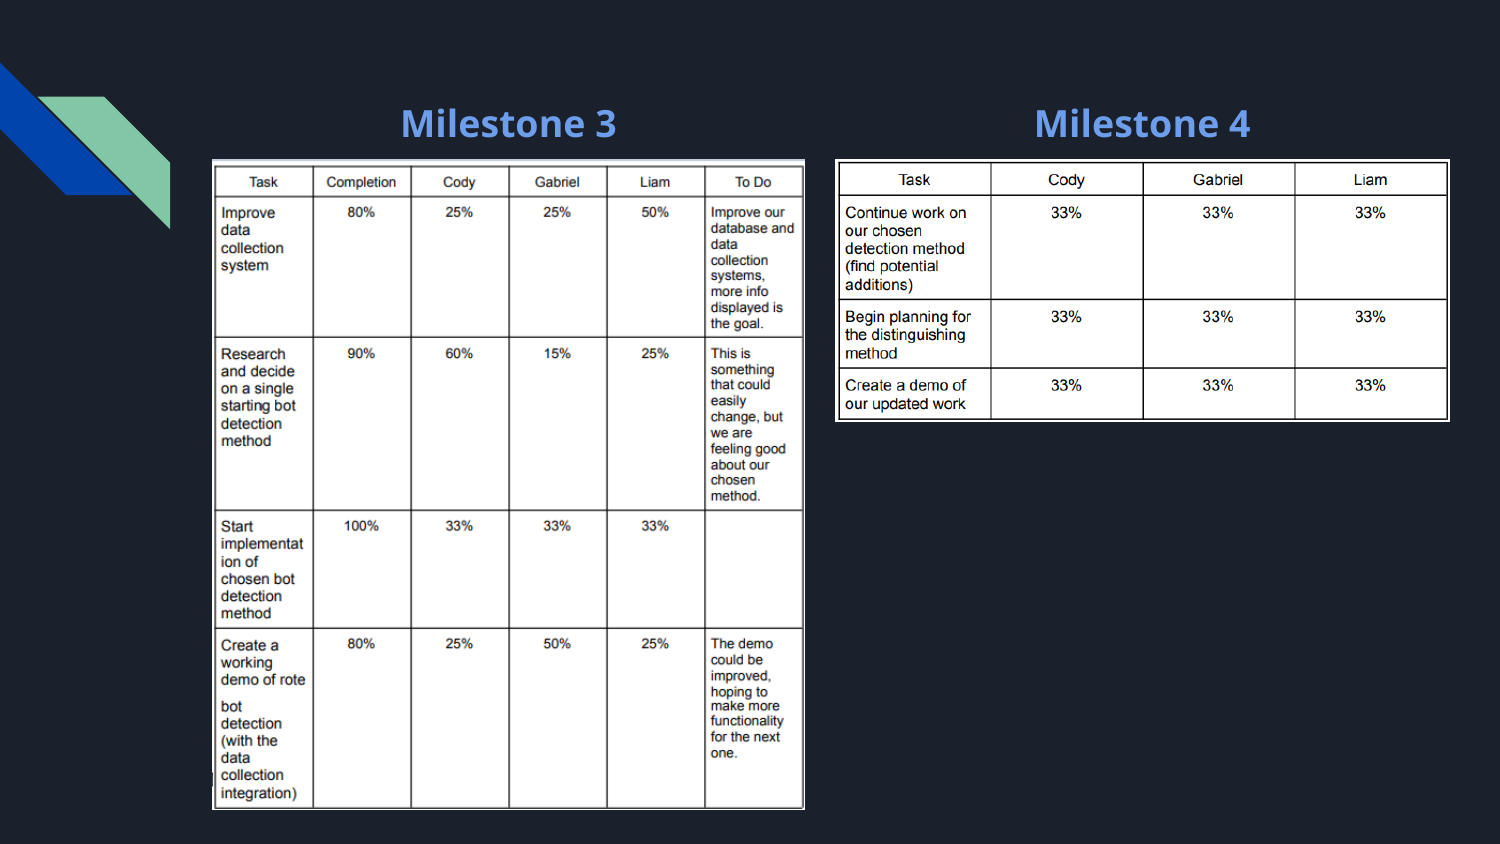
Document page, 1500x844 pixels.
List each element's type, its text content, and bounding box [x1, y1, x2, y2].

text_box Milestone 3 [212, 85, 805, 159]
text_box Milestone 4 [896, 84, 1389, 158]
picture [212, 159, 805, 810]
picture [834, 159, 1450, 422]
